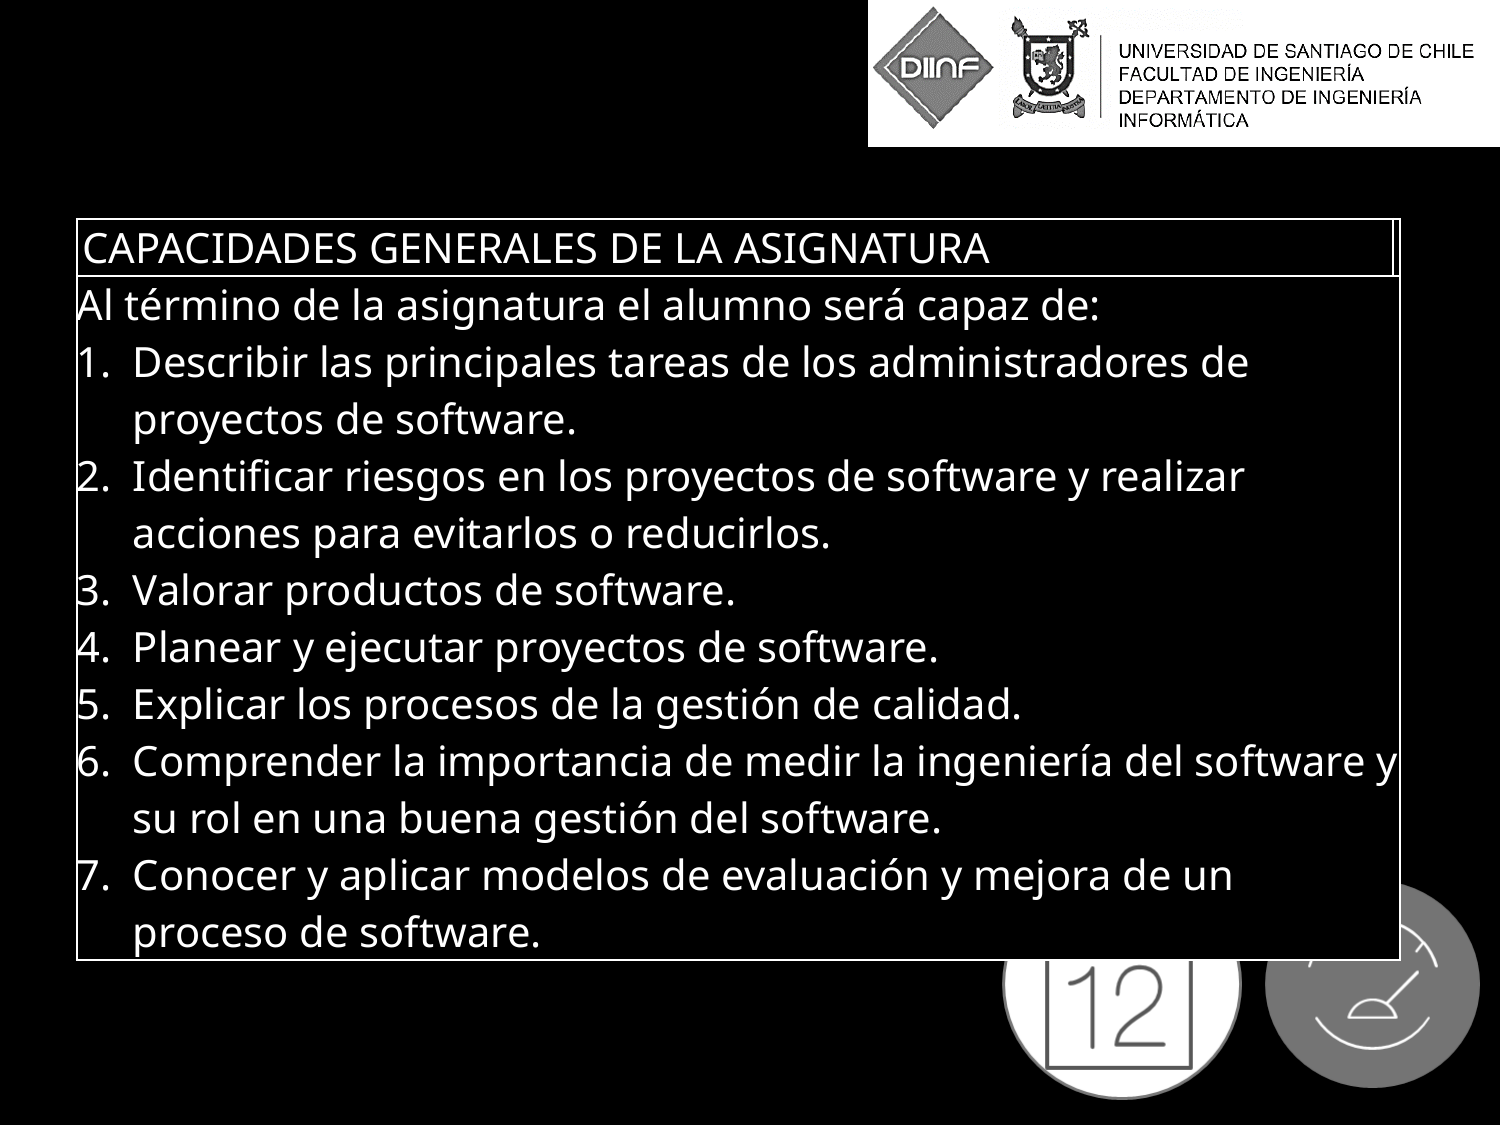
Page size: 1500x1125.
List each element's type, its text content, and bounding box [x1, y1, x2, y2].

table_header CAPACIDADES GENERALES DE LA ASIGNATURA [78, 220, 1392, 275]
picture [1002, 868, 1243, 1101]
picture [867, 0, 1500, 147]
table_cell Al término de la asignatura el alumno será capaz de: Describir las principales tareas de los administradores de proyectos de software. Identificar riesgos en los proyectos de software y realizar acciones para evitarlos o reducirlos. Valorar productos de software. Planear y ejecutar proyectos de software. Explicar los procesos de la gestión de calidad. Comprender la importancia de medir la ingeniería del software y su rol en una buena gestión del software. Conocer y aplicar modelos de evaluación y mejora de un proceso de software. [78, 277, 1399, 959]
table_header [1394, 220, 1399, 275]
picture [1265, 880, 1481, 1089]
